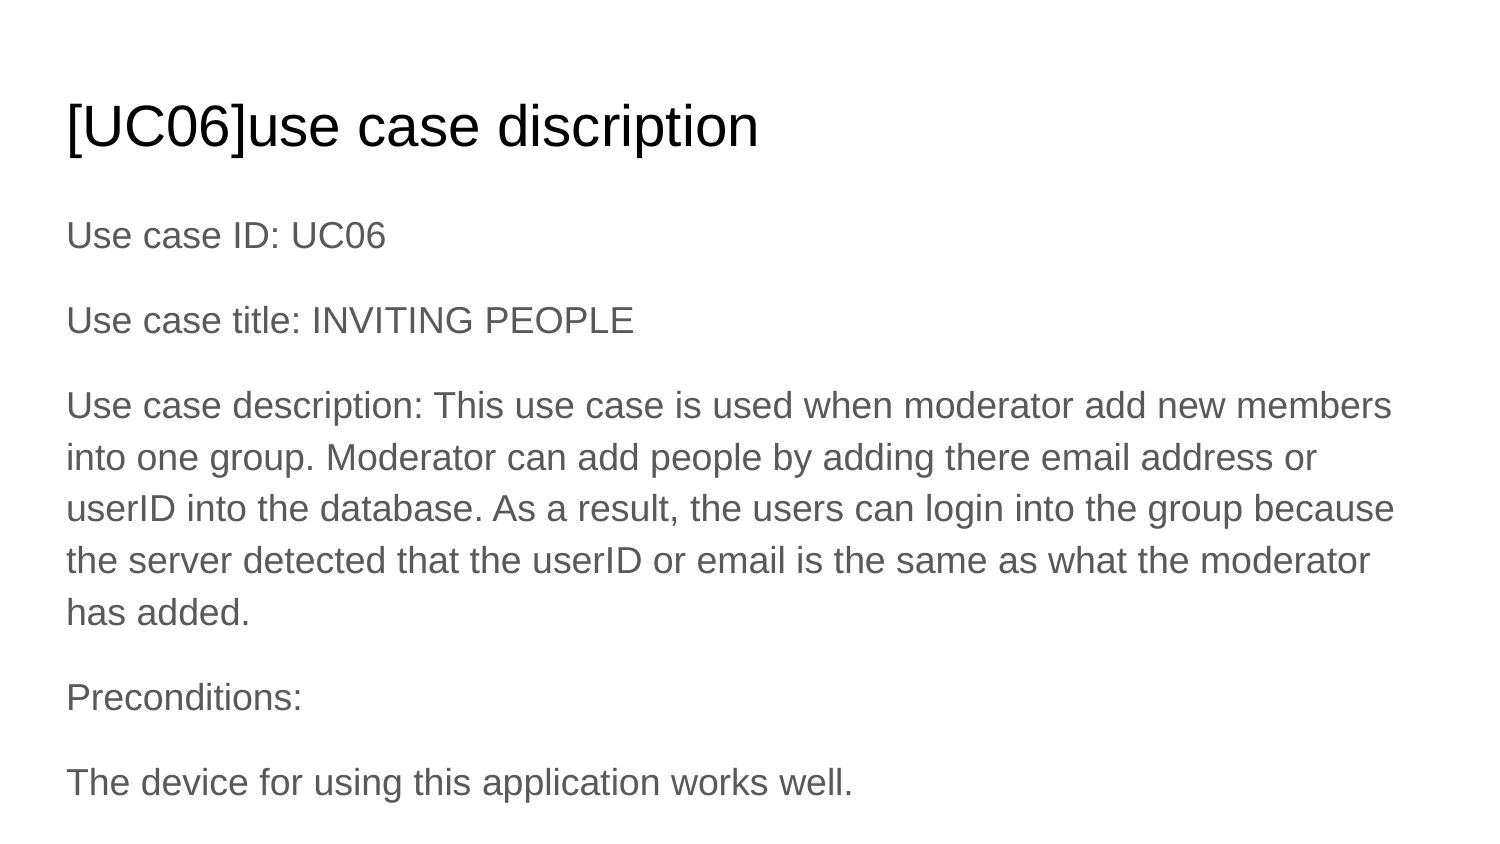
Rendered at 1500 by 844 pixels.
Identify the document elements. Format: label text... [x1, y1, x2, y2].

list Use case ID: UC06 Use case title: INVITING PEOPLE Use case description: This use case is used when moderator add new members into one group. Moderator can add people by adding there email address or userID into the database. As a result, the users can login into the group because the server detected that the userID or email is the same as what the moderator has added. Preconditions: The device for using this application works well. [51, 189, 1449, 750]
title [UC06]use case discription [51, 72, 1449, 167]
